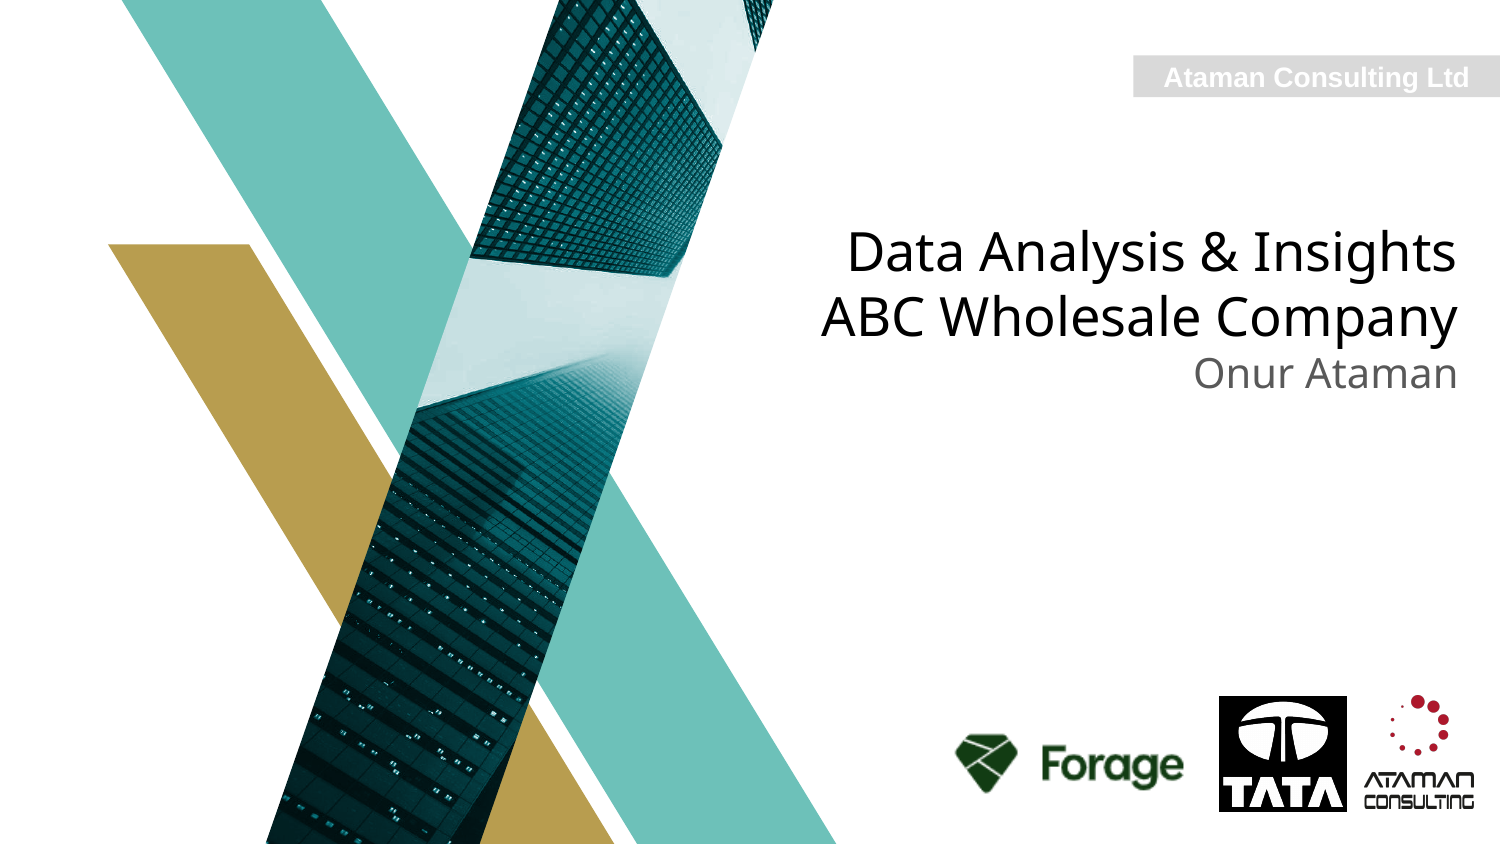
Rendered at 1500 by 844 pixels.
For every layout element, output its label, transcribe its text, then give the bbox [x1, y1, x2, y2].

picture [926, 708, 1215, 815]
picture [1219, 695, 1347, 813]
text_box Data Analysis & Insights ABC Wholesale Company Onur Ataman [696, 209, 1474, 535]
picture [1364, 695, 1474, 810]
text_box Ataman Consulting Ltd [1133, 55, 1500, 98]
picture [265, 0, 774, 844]
